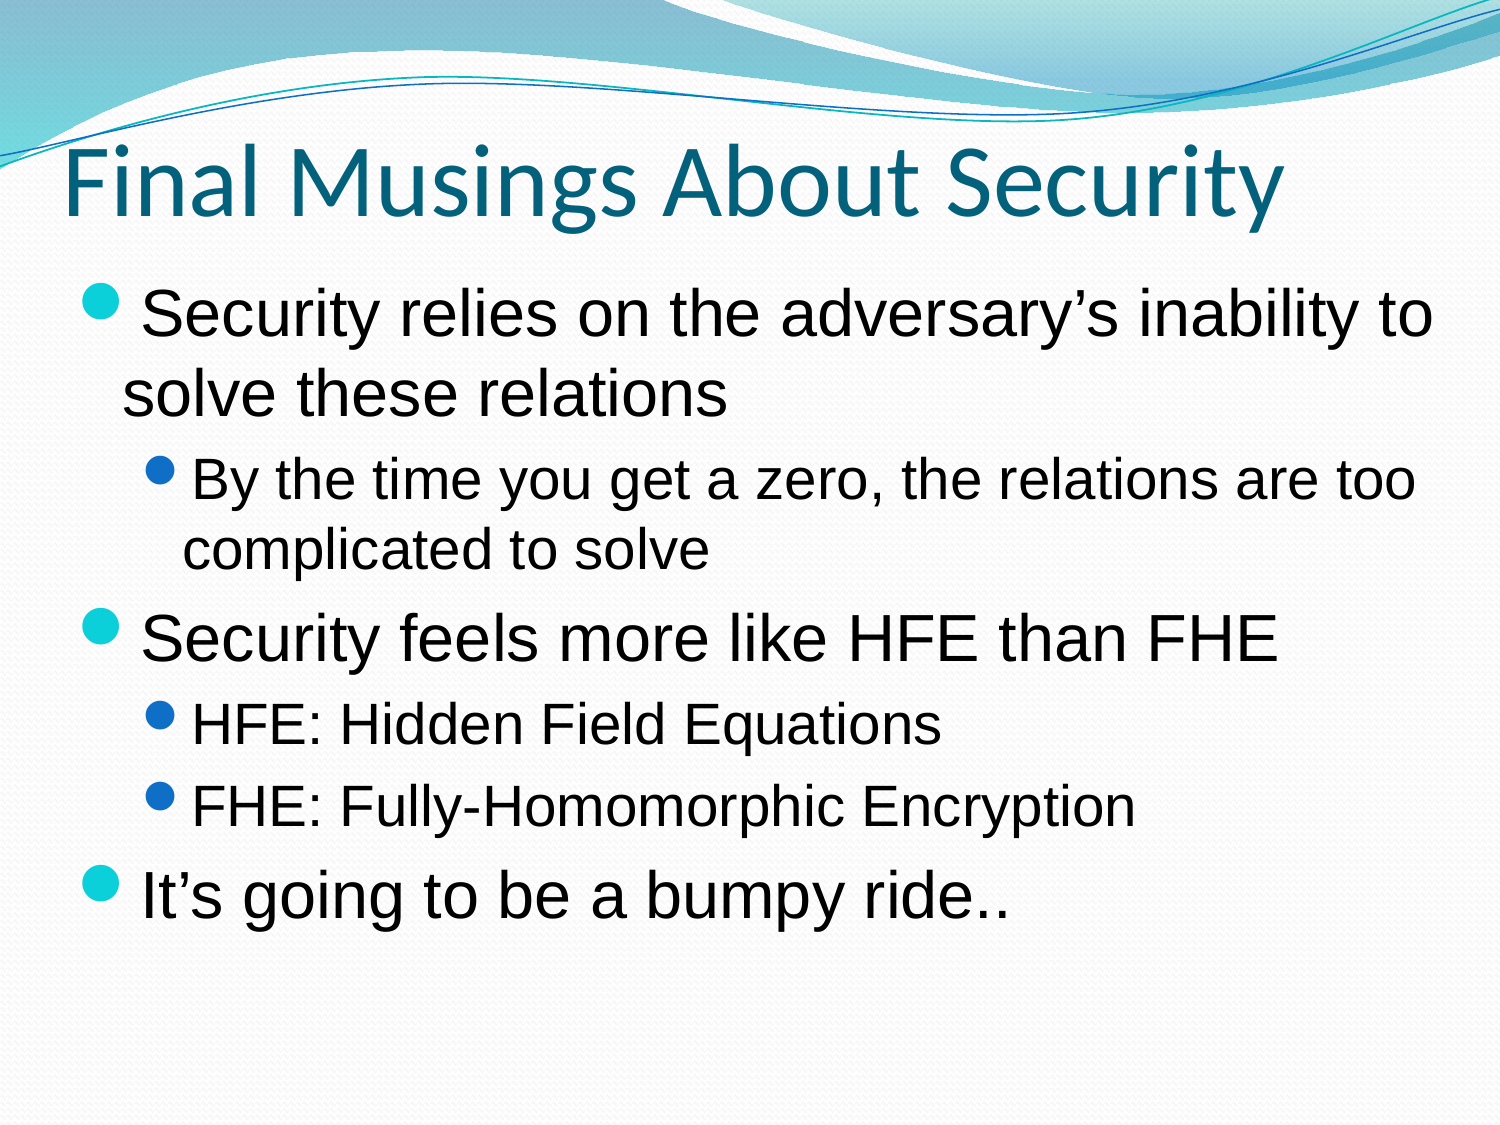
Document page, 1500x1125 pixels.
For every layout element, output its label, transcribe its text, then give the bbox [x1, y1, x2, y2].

title Final Musings About Security [62, 50, 1425, 238]
list Security relies on the adversary’s inability to solve these relations By the time you get a zero, the relations are too complicated to solve Security feels more like HFE than FHE HFE: Hidden Field Equations FHE: Fully-Homomorphic Encryption It’s going to be a bumpy ride.. [62, 262, 1463, 1063]
